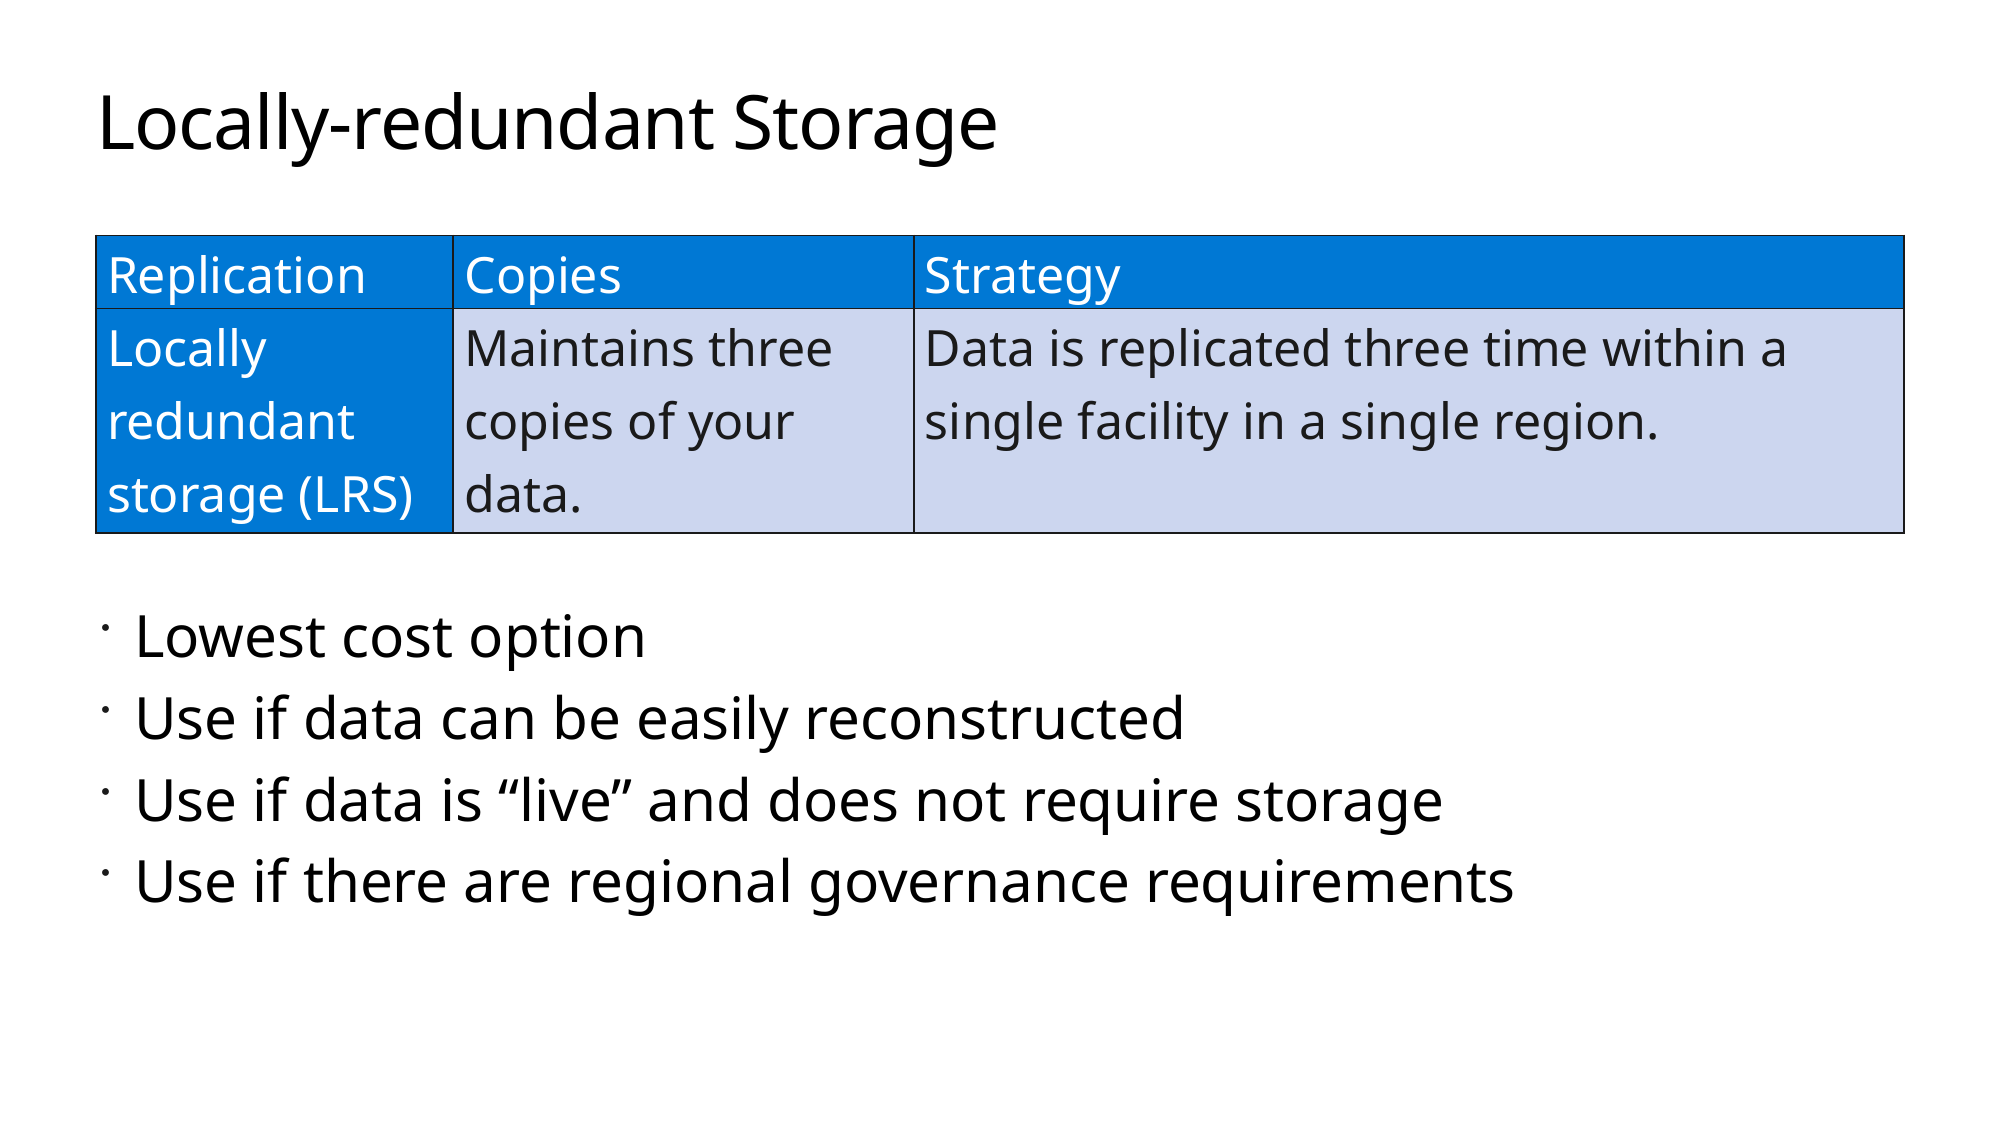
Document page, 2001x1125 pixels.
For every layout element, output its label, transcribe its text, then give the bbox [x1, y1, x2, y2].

table_header Strategy [915, 236, 1903, 308]
list Lowest cost option Use if data can be easily reconstructed Use if data is “live” and does not require storage Use if there are regional governance requirements [96, 599, 1905, 925]
table_cell Maintains three copies of your data. [454, 309, 913, 532]
table_header Replication [97, 236, 452, 308]
table_header Copies [454, 236, 913, 308]
title Locally-redundant Storage [96, 75, 1904, 166]
table_cell Locally redundant storage (LRS) [97, 309, 452, 532]
table_cell Data is replicated three time within a single facility in a single region. [915, 309, 1903, 532]
